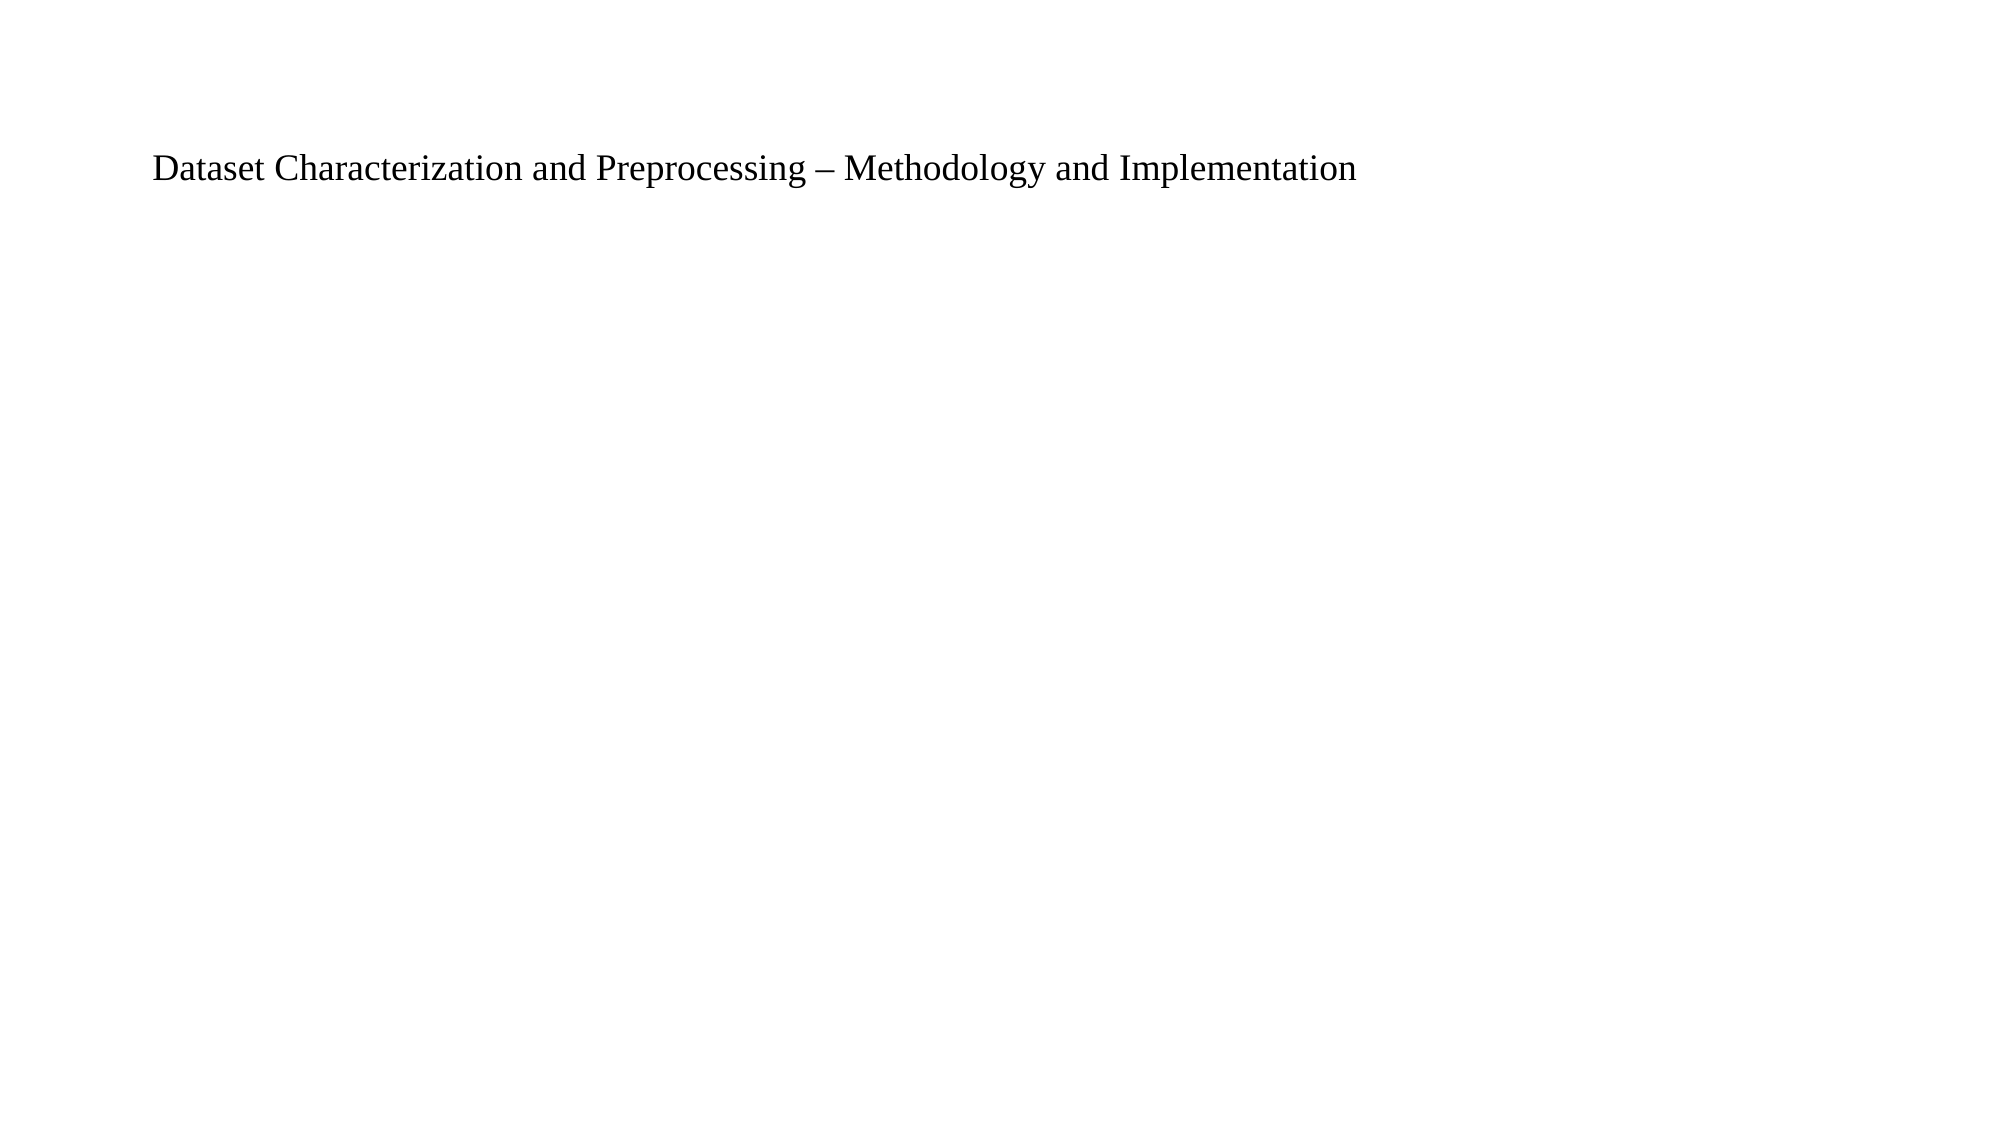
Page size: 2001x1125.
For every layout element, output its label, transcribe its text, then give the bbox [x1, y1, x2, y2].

title Dataset Characterization and Preprocessing – Methodology and Implementation [137, 59, 1863, 278]
